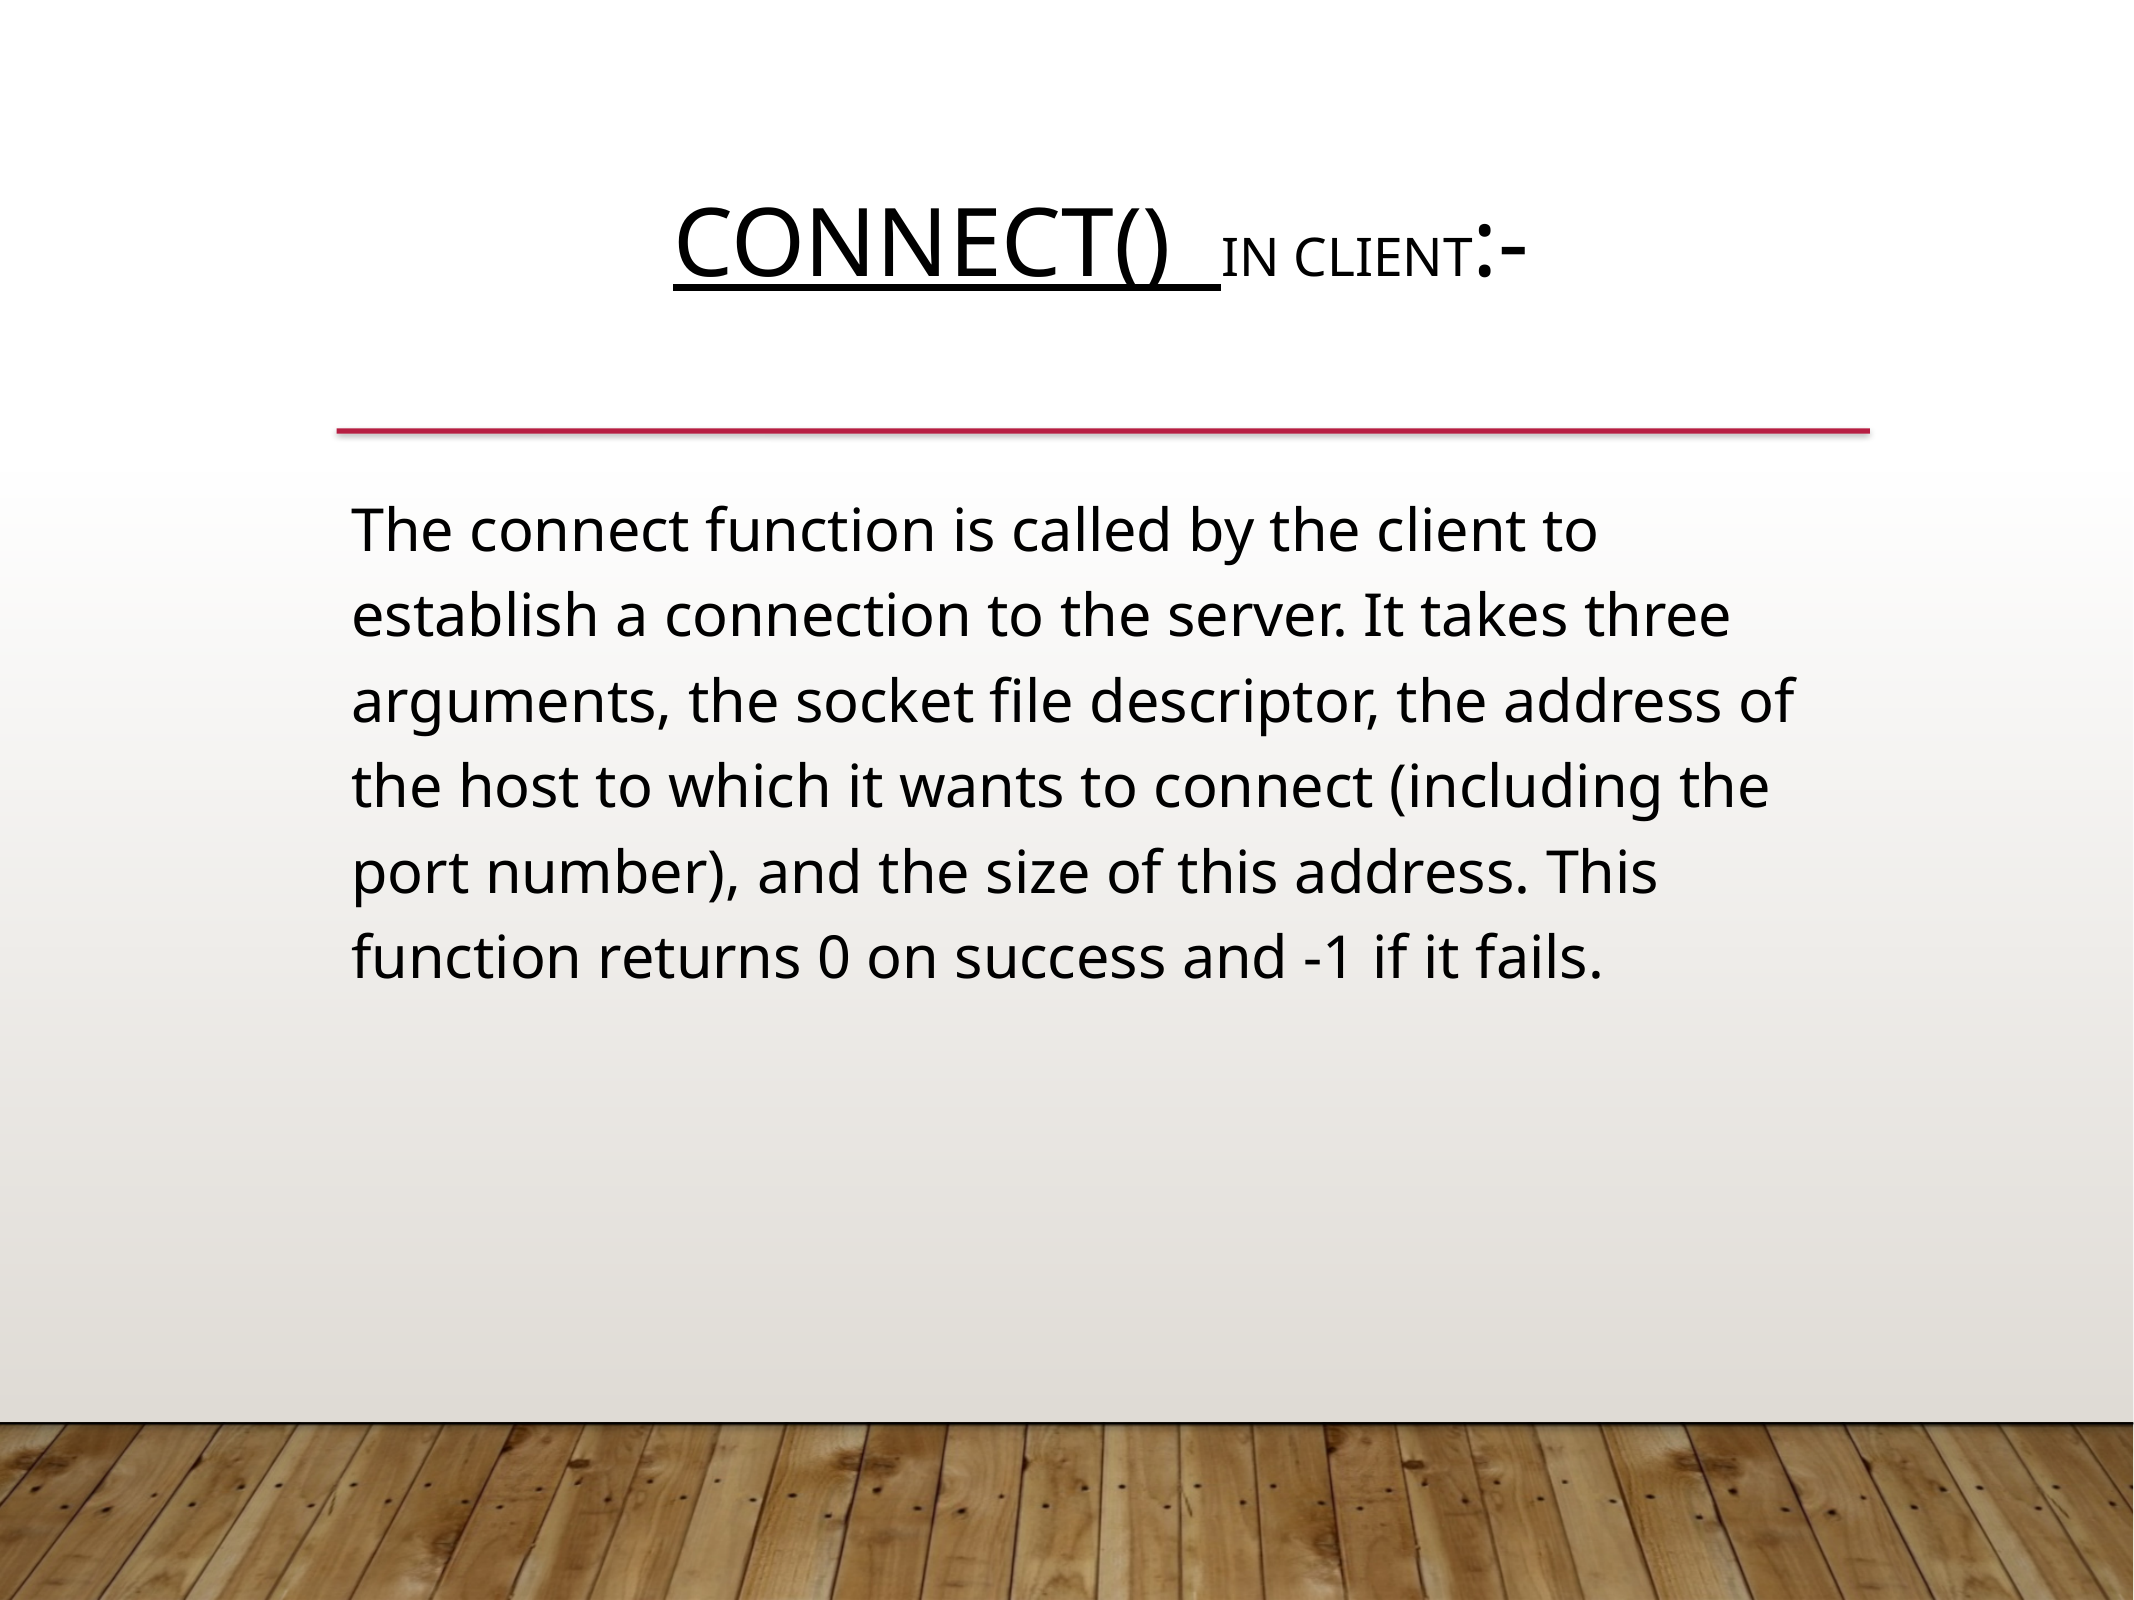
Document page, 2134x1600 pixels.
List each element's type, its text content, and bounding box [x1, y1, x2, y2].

text_box The connect function is called by the client to establish a connection to the server. It takes three arguments, the socket file descriptor, the address of the host to which it wants to connect (including the port number), and the size of this address. This function returns 0 on success and -1 if it fails. [336, 470, 1870, 1276]
picture [0, 1425, 2134, 1600]
text_box Connect() in client:- [336, 187, 1870, 433]
